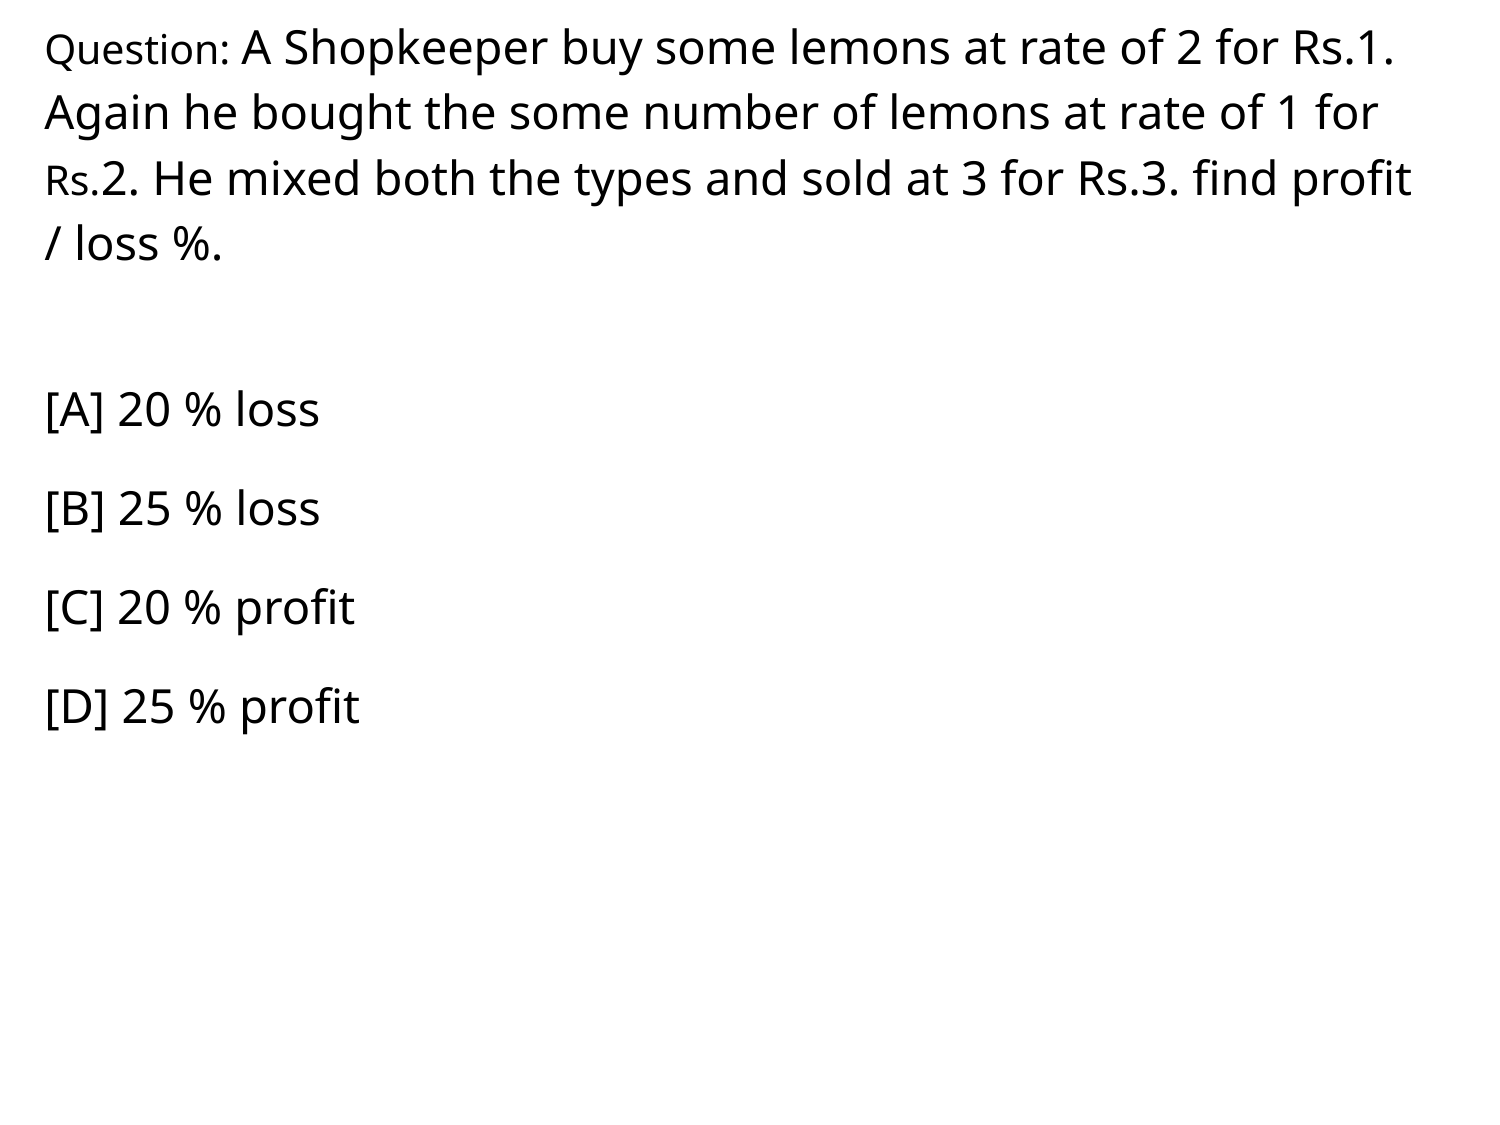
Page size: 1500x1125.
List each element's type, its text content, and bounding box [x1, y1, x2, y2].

list Question: A Shopkeeper buy some lemons at rate of 2 for Rs.1. Again he bought the some number of lemons at rate of 1 for Rs.2. He mixed both the types and sold at 3 for Rs.3. find profit / loss %. [A] 20 % loss [B] 25 % loss [C] 20 % profit [D] 25 % profit [29, 16, 1478, 754]
